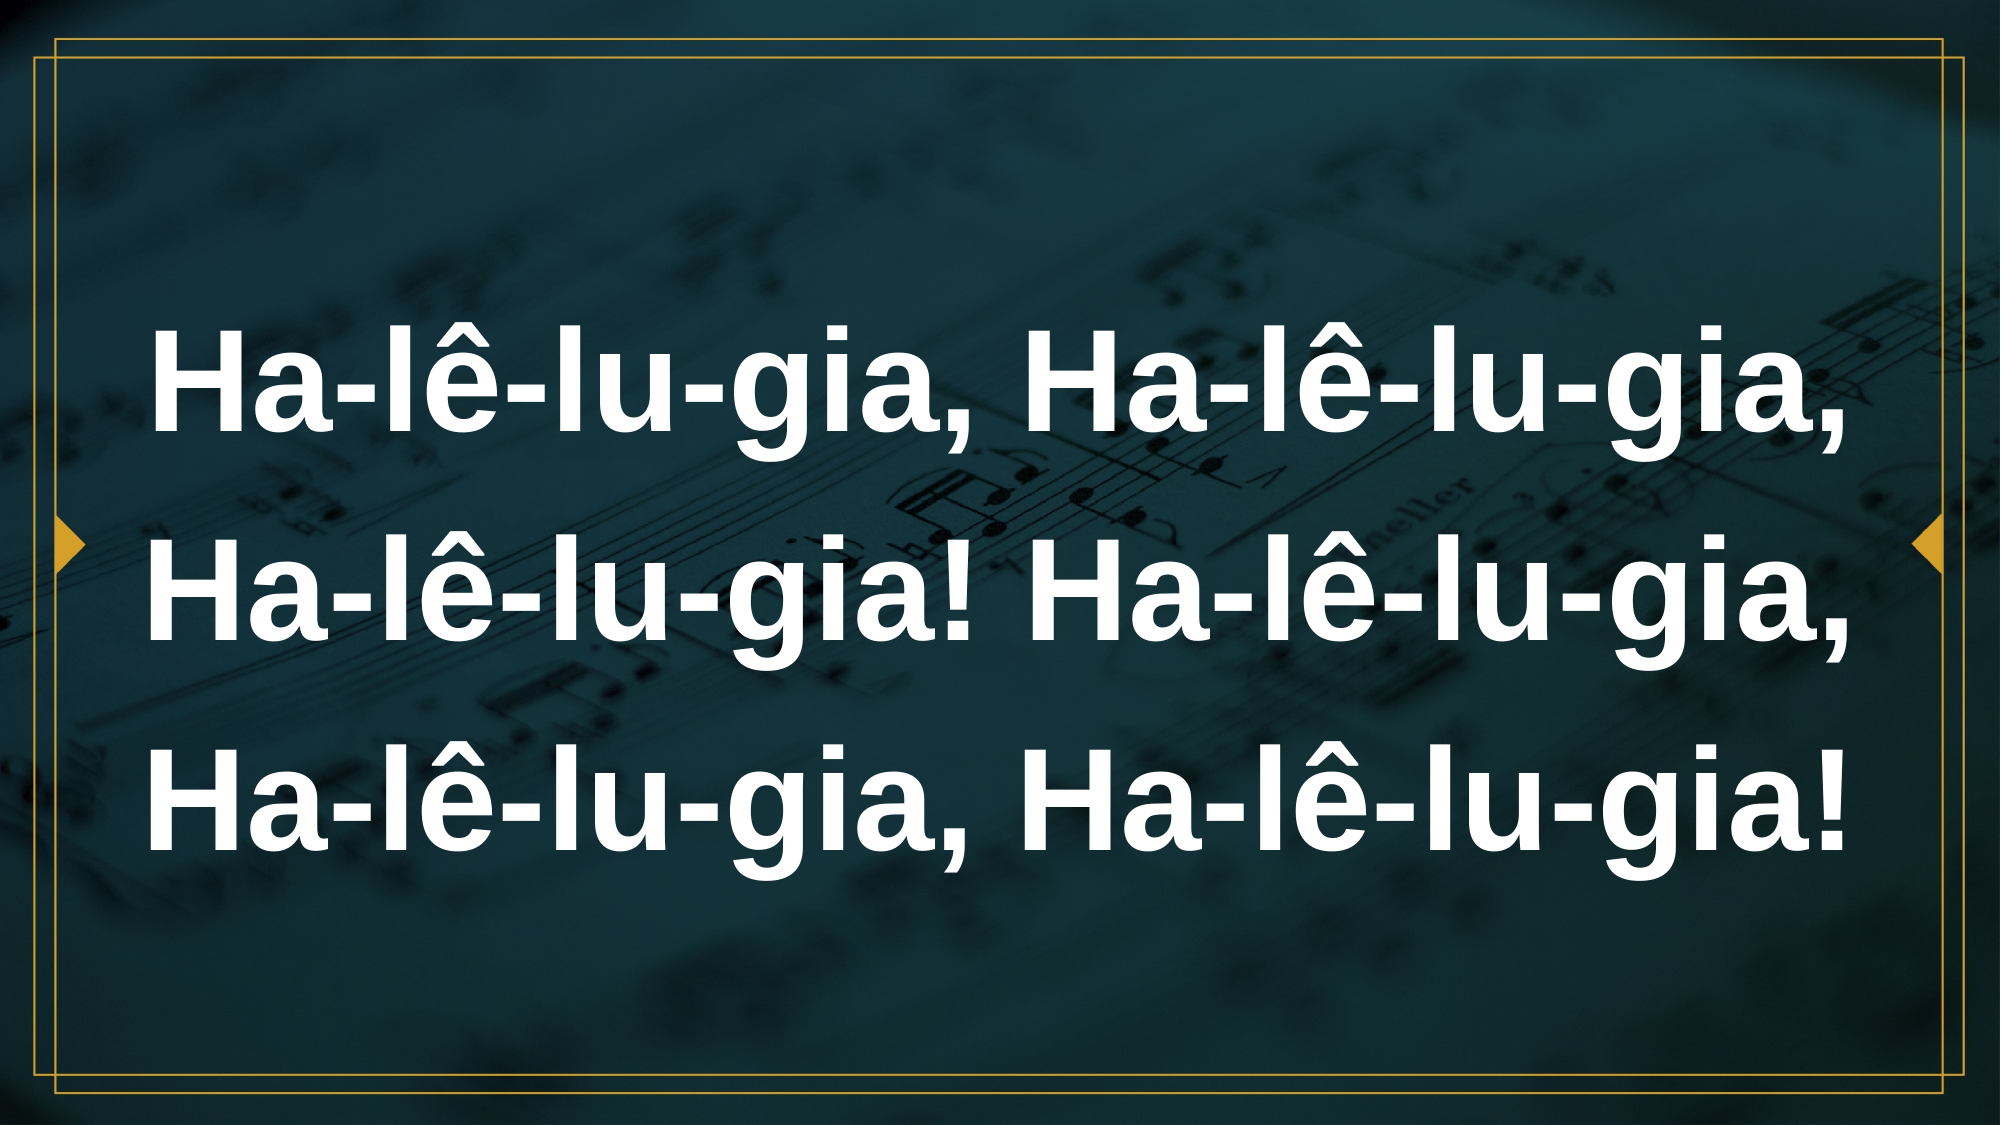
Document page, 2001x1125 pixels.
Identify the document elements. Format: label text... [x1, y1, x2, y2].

picture [0, 0, 2000, 1125]
title Ha-lê-lu-gia, Ha-lê-lu-gia, Ha-lê-lu-gia! Ha-lê-lu-gia, Ha-lê-lu-gia, Ha-lê-lu-gia! [55, 53, 1945, 1077]
